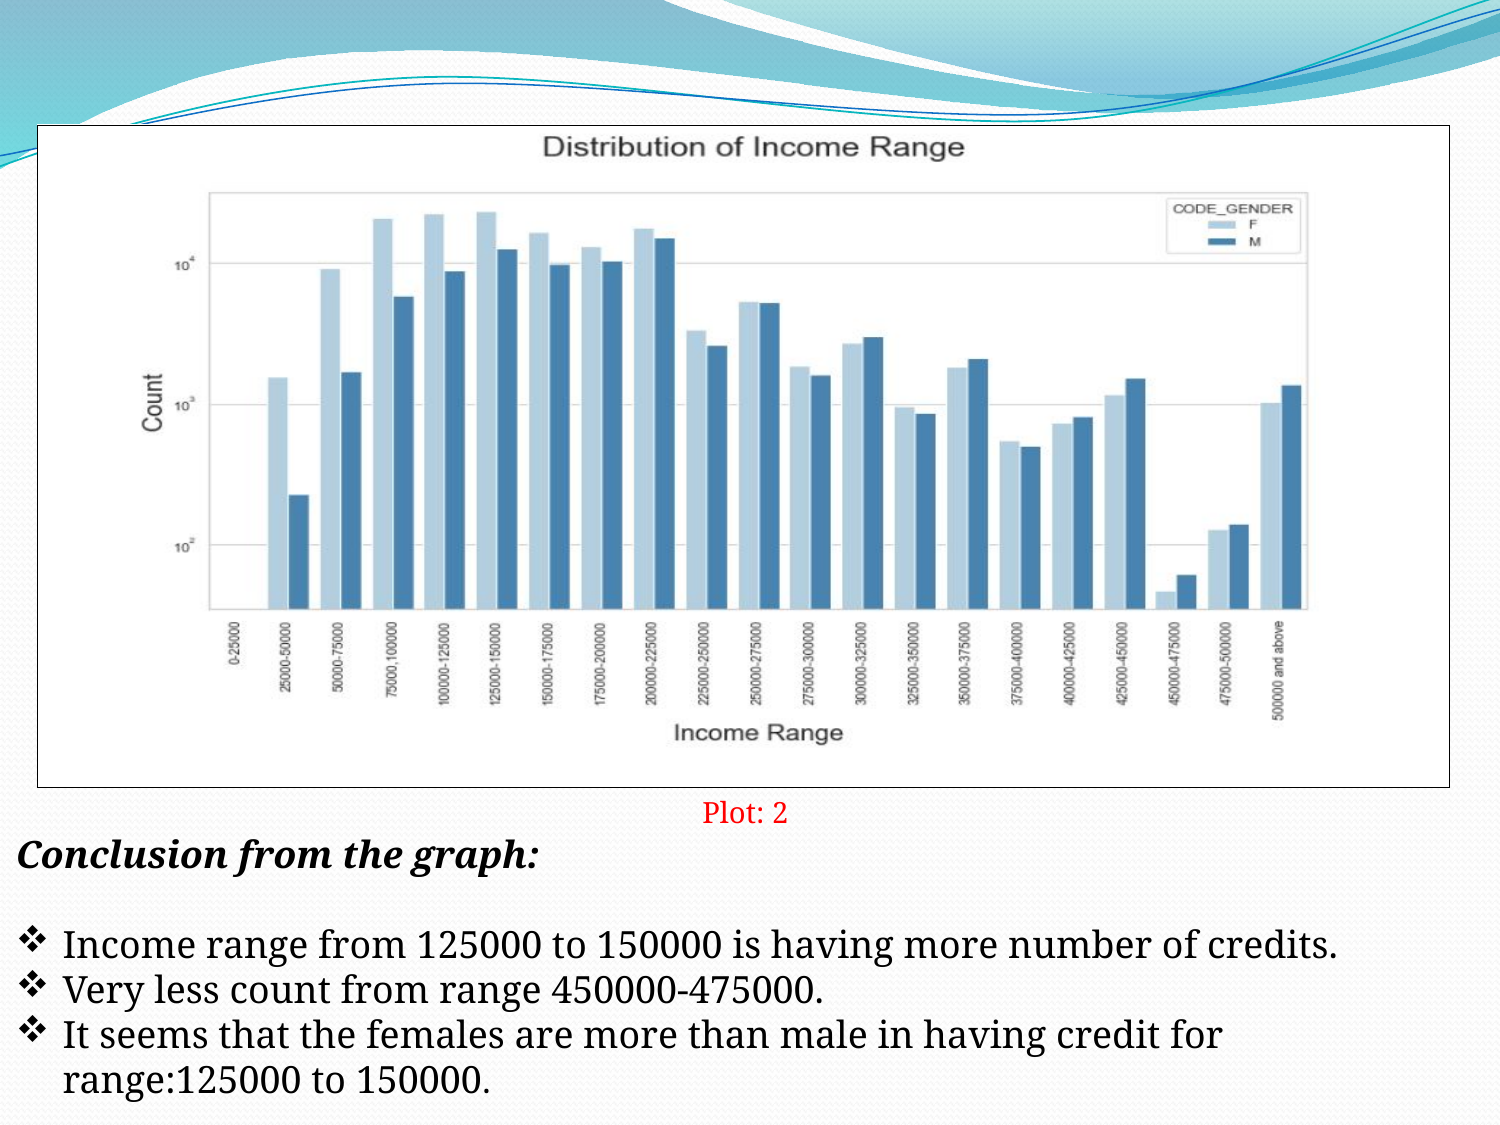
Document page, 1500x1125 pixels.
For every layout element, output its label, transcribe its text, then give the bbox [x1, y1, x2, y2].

text_box Conclusion from the graph: Income range from 125000 to 150000 is having more number of credits. Very less count from range 450000-475000. It seems that the females are more than male in having credit for range:125000 to 150000. [1, 823, 1452, 1125]
text_box Plot: 2 [687, 800, 825, 838]
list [37, 124, 1451, 788]
